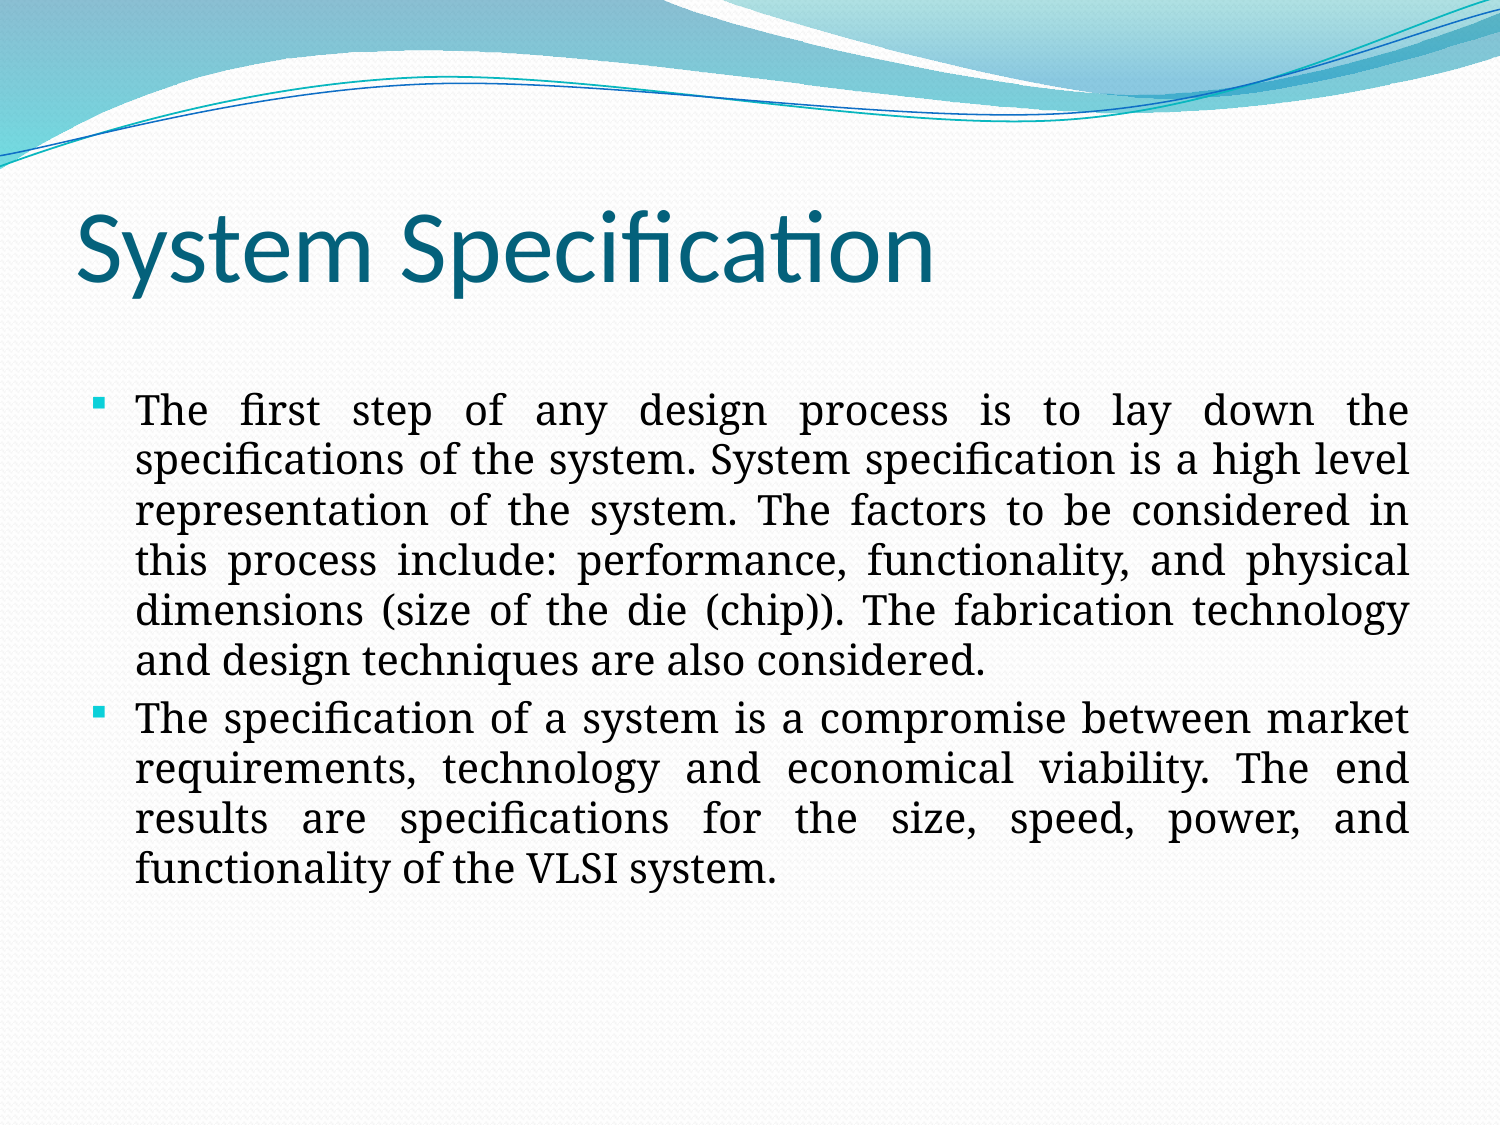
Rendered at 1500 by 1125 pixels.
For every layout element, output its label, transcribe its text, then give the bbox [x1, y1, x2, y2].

title System Specification [75, 115, 1425, 303]
list The first step of any design process is to lay down the specifications of the system. System specification is a high level representation of the system. The factors to be considered in this process include: performance, functionality, and physical dimensions (size of the die (chip)). The fabrication technology and design techniques are also considered. The specification of a system is a compromise between market requirements, technology and economical viability. The end results are specifications for the size, speed, power, and functionality of the VLSI system. [75, 317, 1425, 1038]
